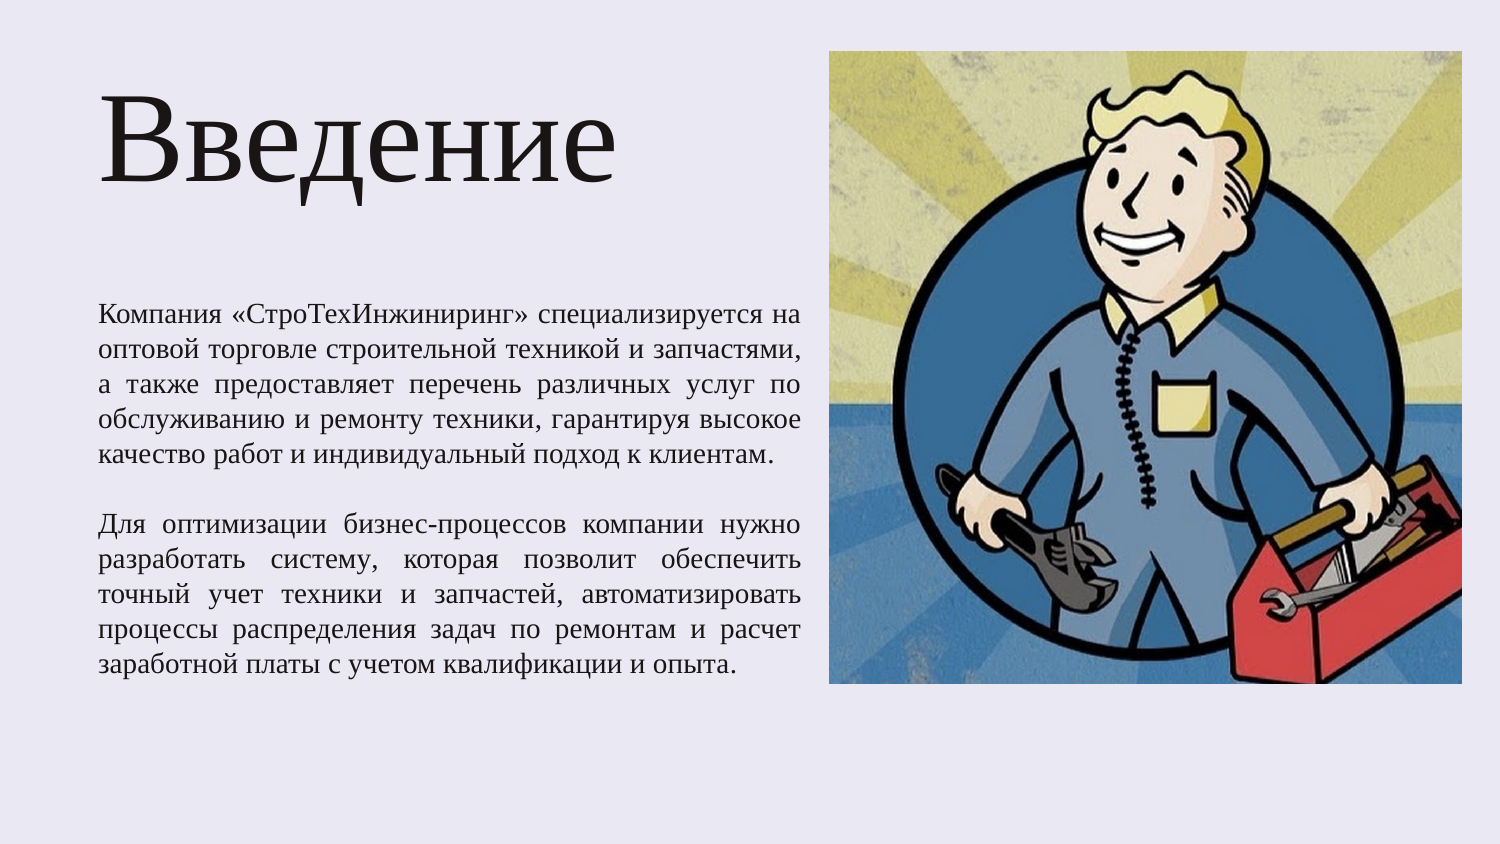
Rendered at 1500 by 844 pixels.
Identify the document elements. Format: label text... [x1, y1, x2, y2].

text_box Введение [98, 51, 802, 207]
picture [829, 51, 1462, 684]
text_box Компания «СтроТехИнжиниринг» специализируется на оптовой торговле строительной техникой и запчастями, а также предоставляет перечень различных услуг по обслуживанию и ремонту техники, гарантируя высокое качество работ и индивидуальный подход к клиентам. Для оптимизации бизнес-процессов компании нужно разработать систему, которая позволит обеспечить точный учет техники и запчастей, автоматизировать процессы распределения задач по ремонтам и расчет заработной платы с учетом квалификации и опыта. [98, 294, 802, 680]
